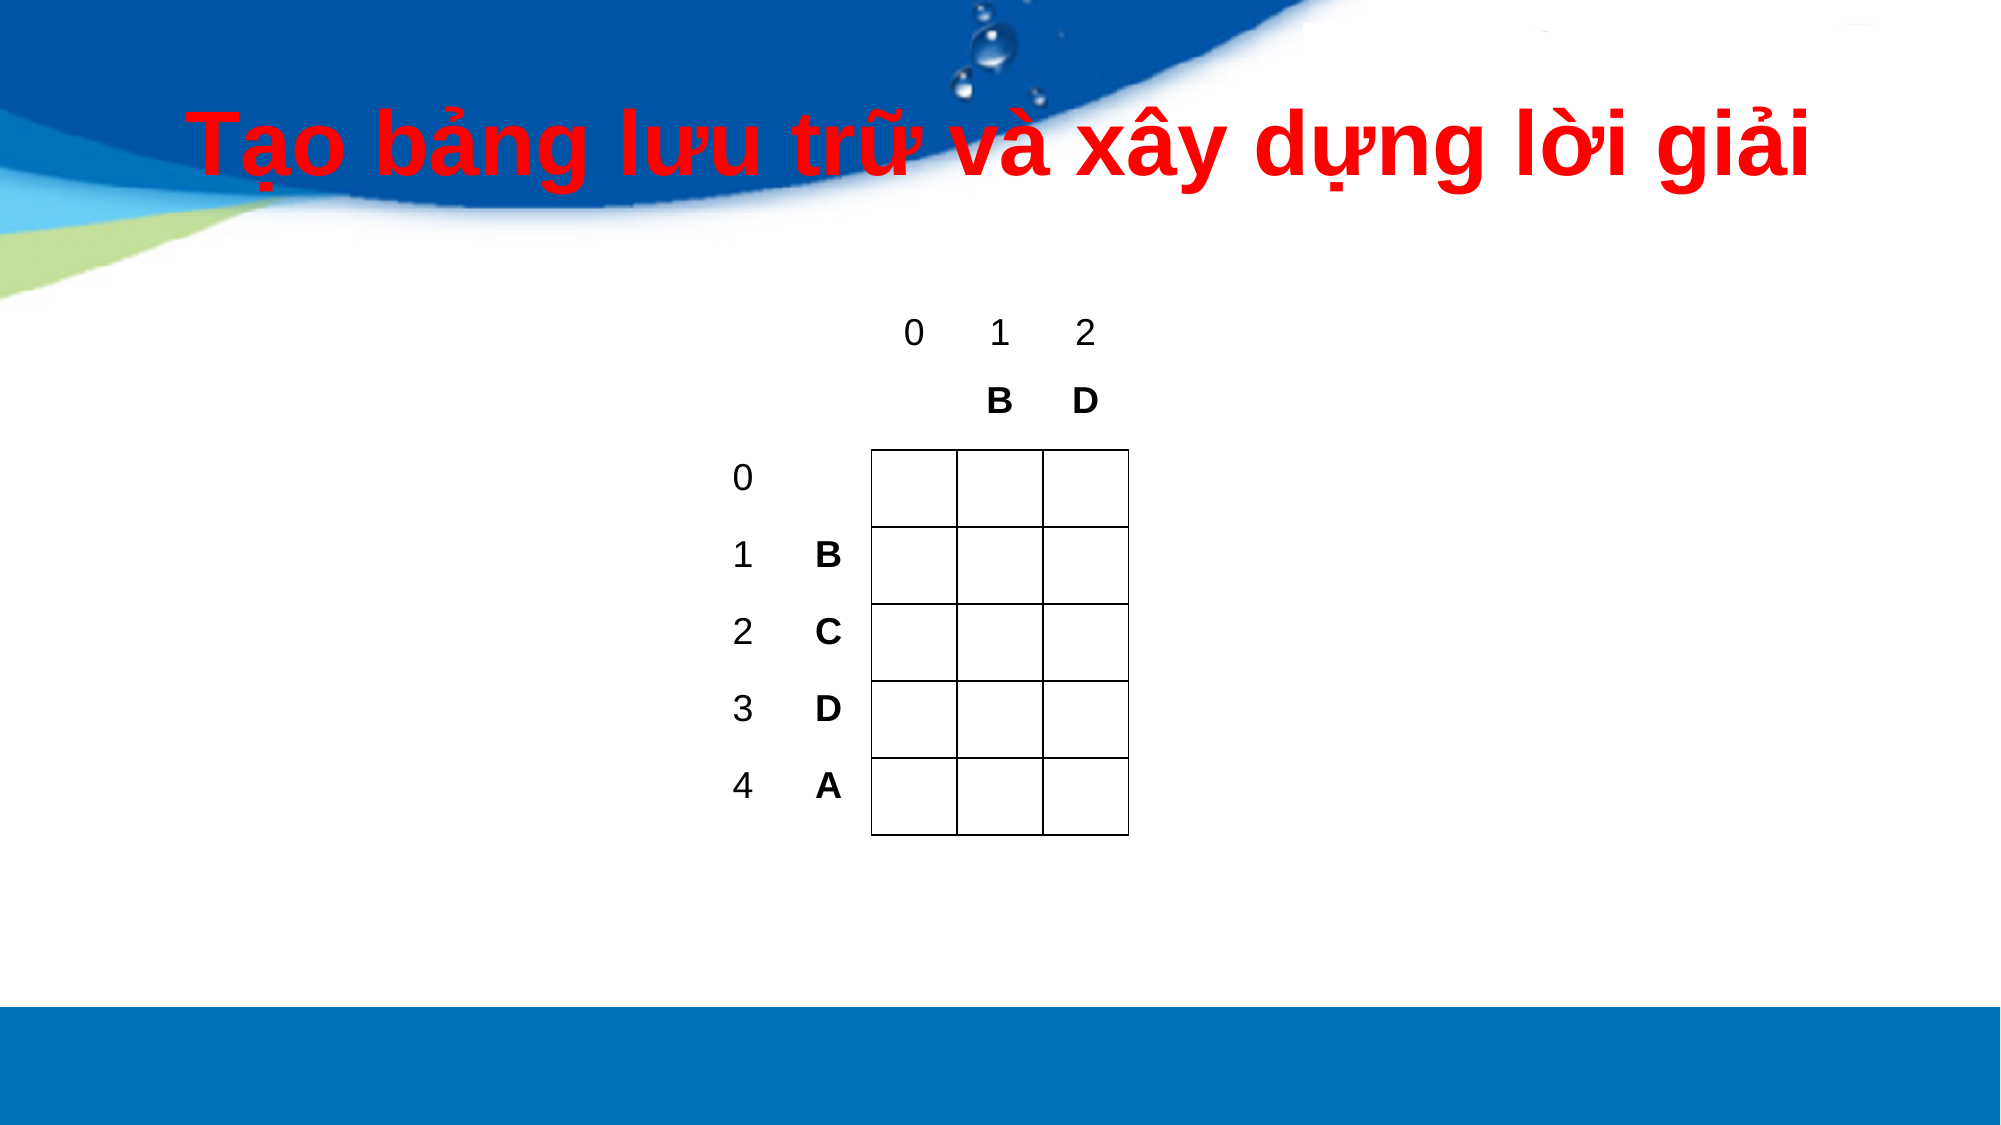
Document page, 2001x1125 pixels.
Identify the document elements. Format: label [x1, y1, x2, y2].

table_cell [872, 528, 956, 603]
table_cell [872, 605, 956, 680]
title [99, 45, 1900, 233]
table_cell [700, 527, 871, 835]
picture [0, 0, 2001, 1125]
table_cell [958, 528, 1042, 603]
table_cell [958, 682, 1042, 757]
table_cell [872, 759, 956, 834]
table_cell [958, 605, 1042, 680]
table_cell [1044, 682, 1128, 757]
table_cell [872, 682, 956, 757]
table_header [700, 304, 1128, 527]
table_header [958, 451, 1042, 526]
table_cell [1044, 605, 1128, 680]
table_header [1044, 451, 1128, 526]
table_cell [958, 759, 1042, 834]
table_cell [1044, 759, 1128, 834]
table_cell [1044, 528, 1128, 603]
table_header [872, 451, 956, 526]
